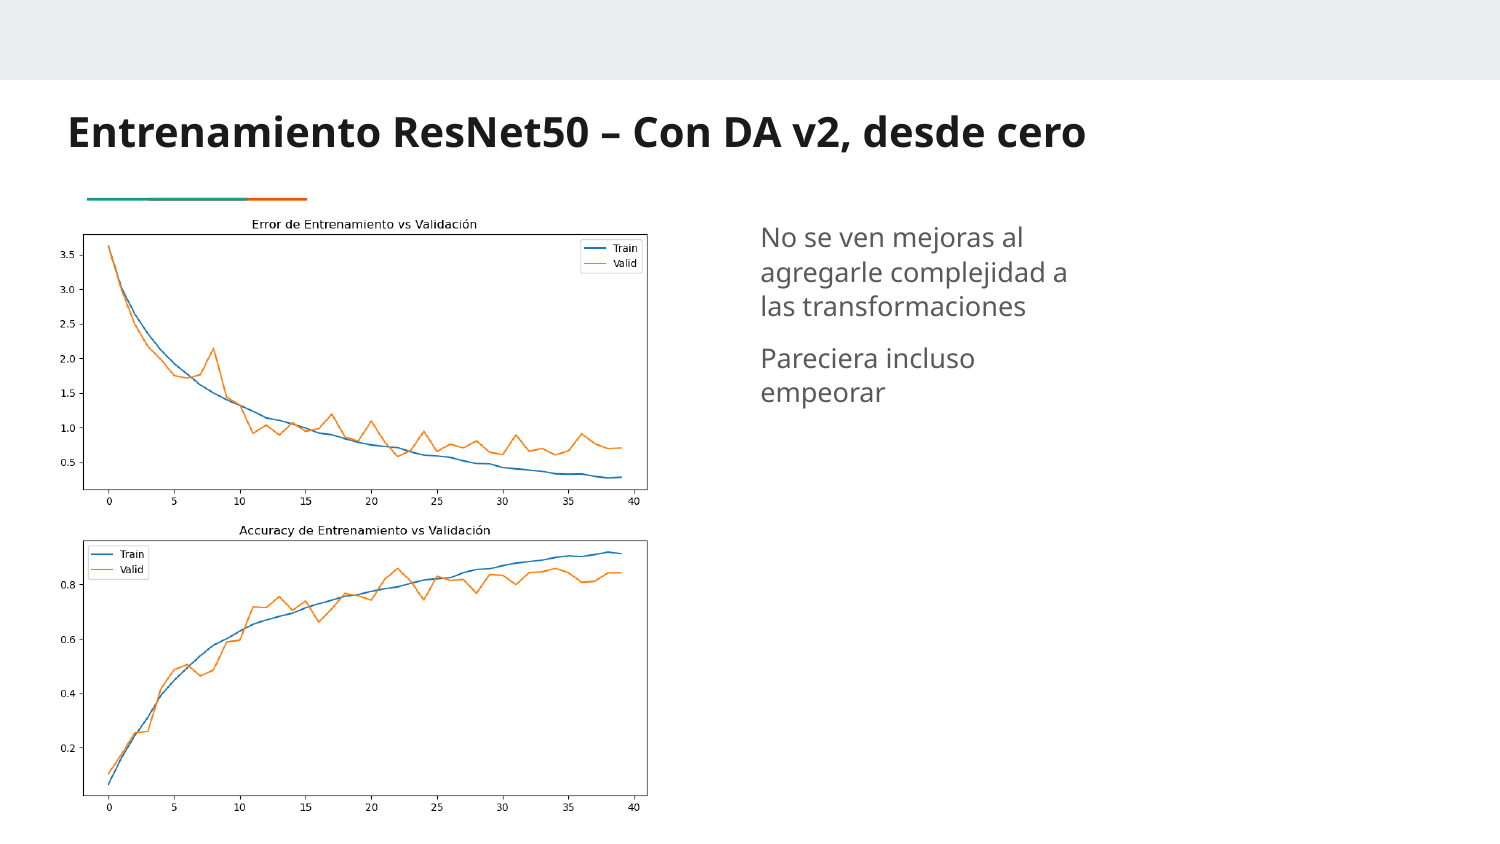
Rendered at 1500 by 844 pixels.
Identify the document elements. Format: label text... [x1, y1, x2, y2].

title Entrenamiento ResNet50 – Con DA v2, desde cero [52, 90, 1347, 179]
picture [51, 212, 653, 820]
text_box No se ven mejoras al agregarle complejidad a las transformaciones Pareciera incluso empeorar [745, 210, 1119, 416]
